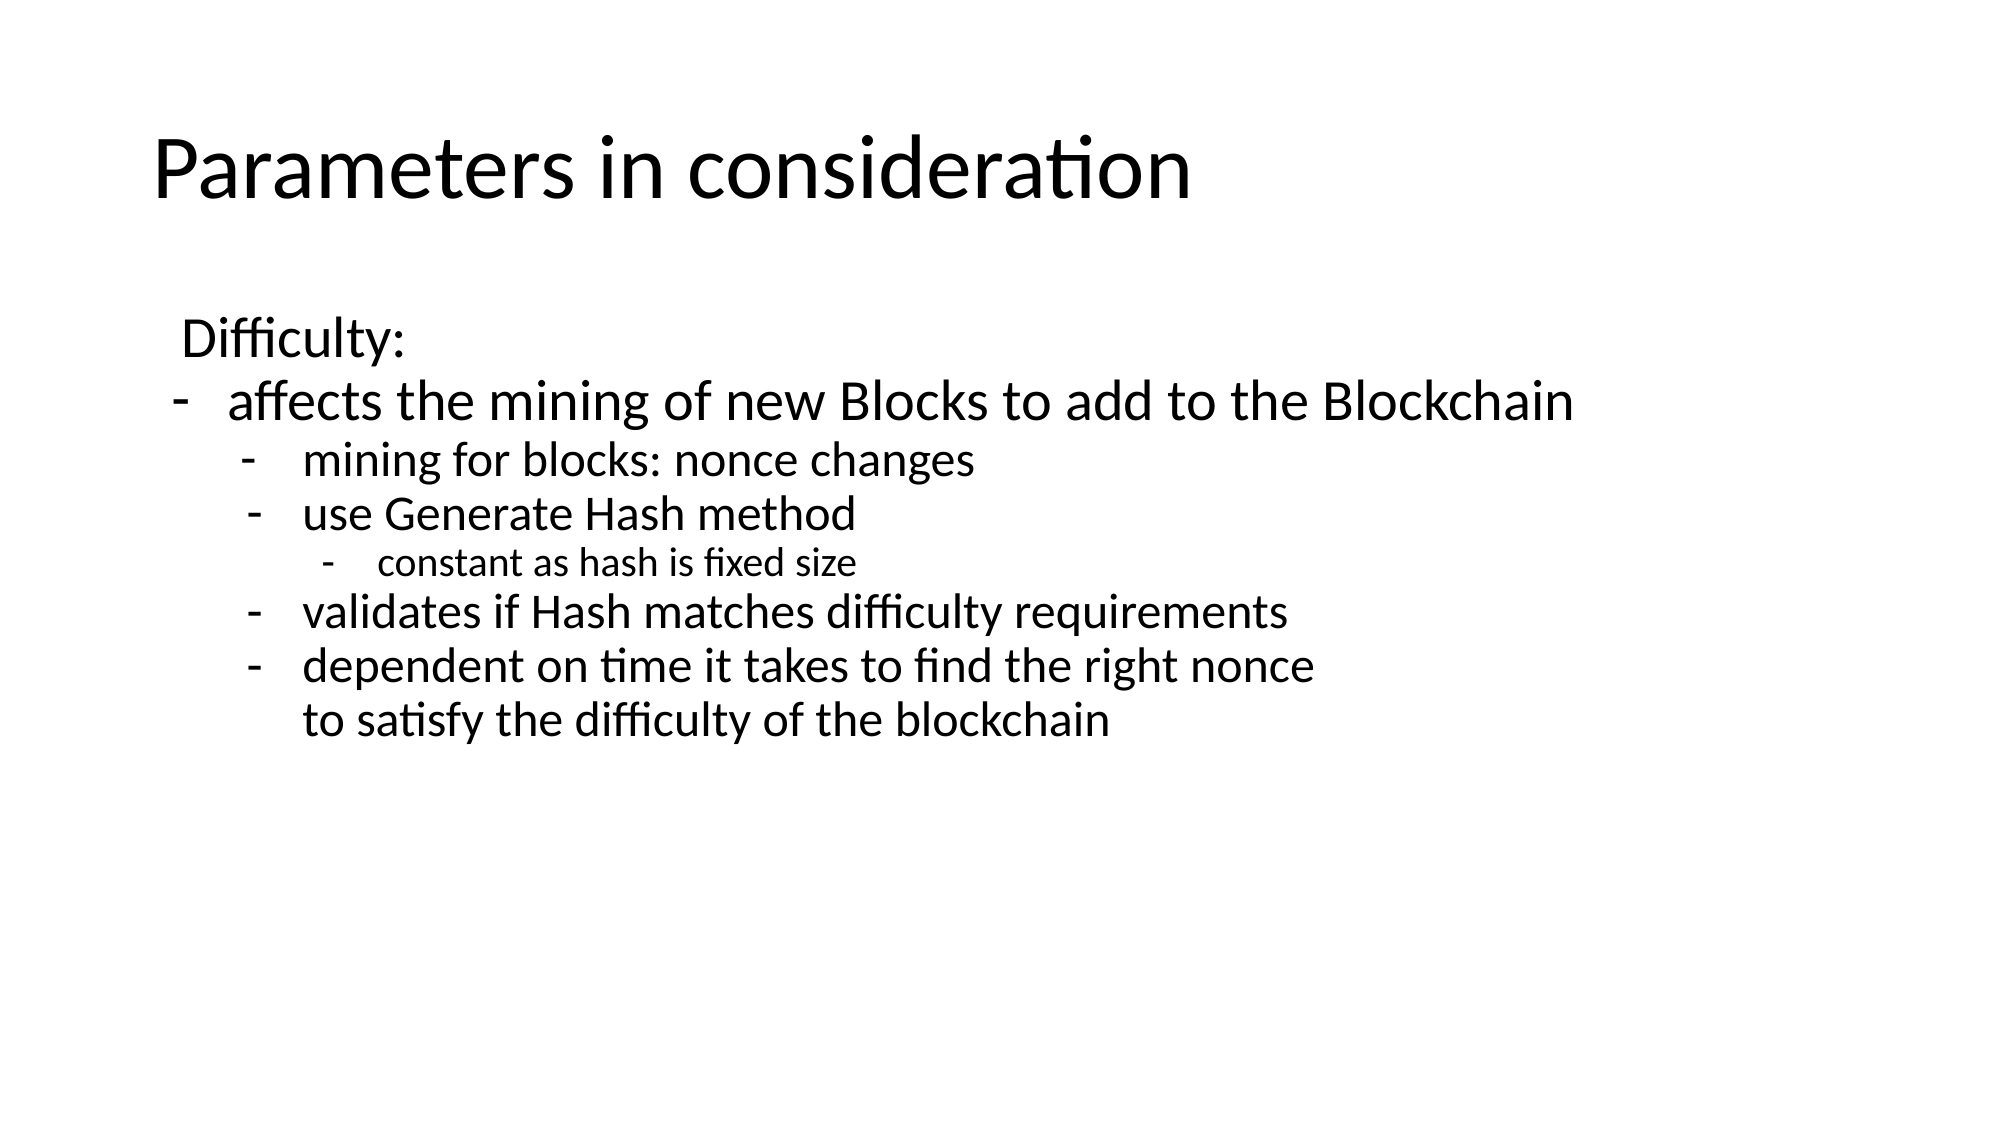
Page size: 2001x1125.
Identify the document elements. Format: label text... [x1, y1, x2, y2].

title Parameters in consideration [137, 59, 1863, 278]
list Difficulty: affects the mining of new Blocks to add to the Blockchain mining for blocks: nonce changes use Generate Hash method constant as hash is fixed size validates if Hash matches difficulty requirements dependent on time it takes to find the right nonce to satisfy the difficulty of the blockchain [137, 299, 1863, 1014]
